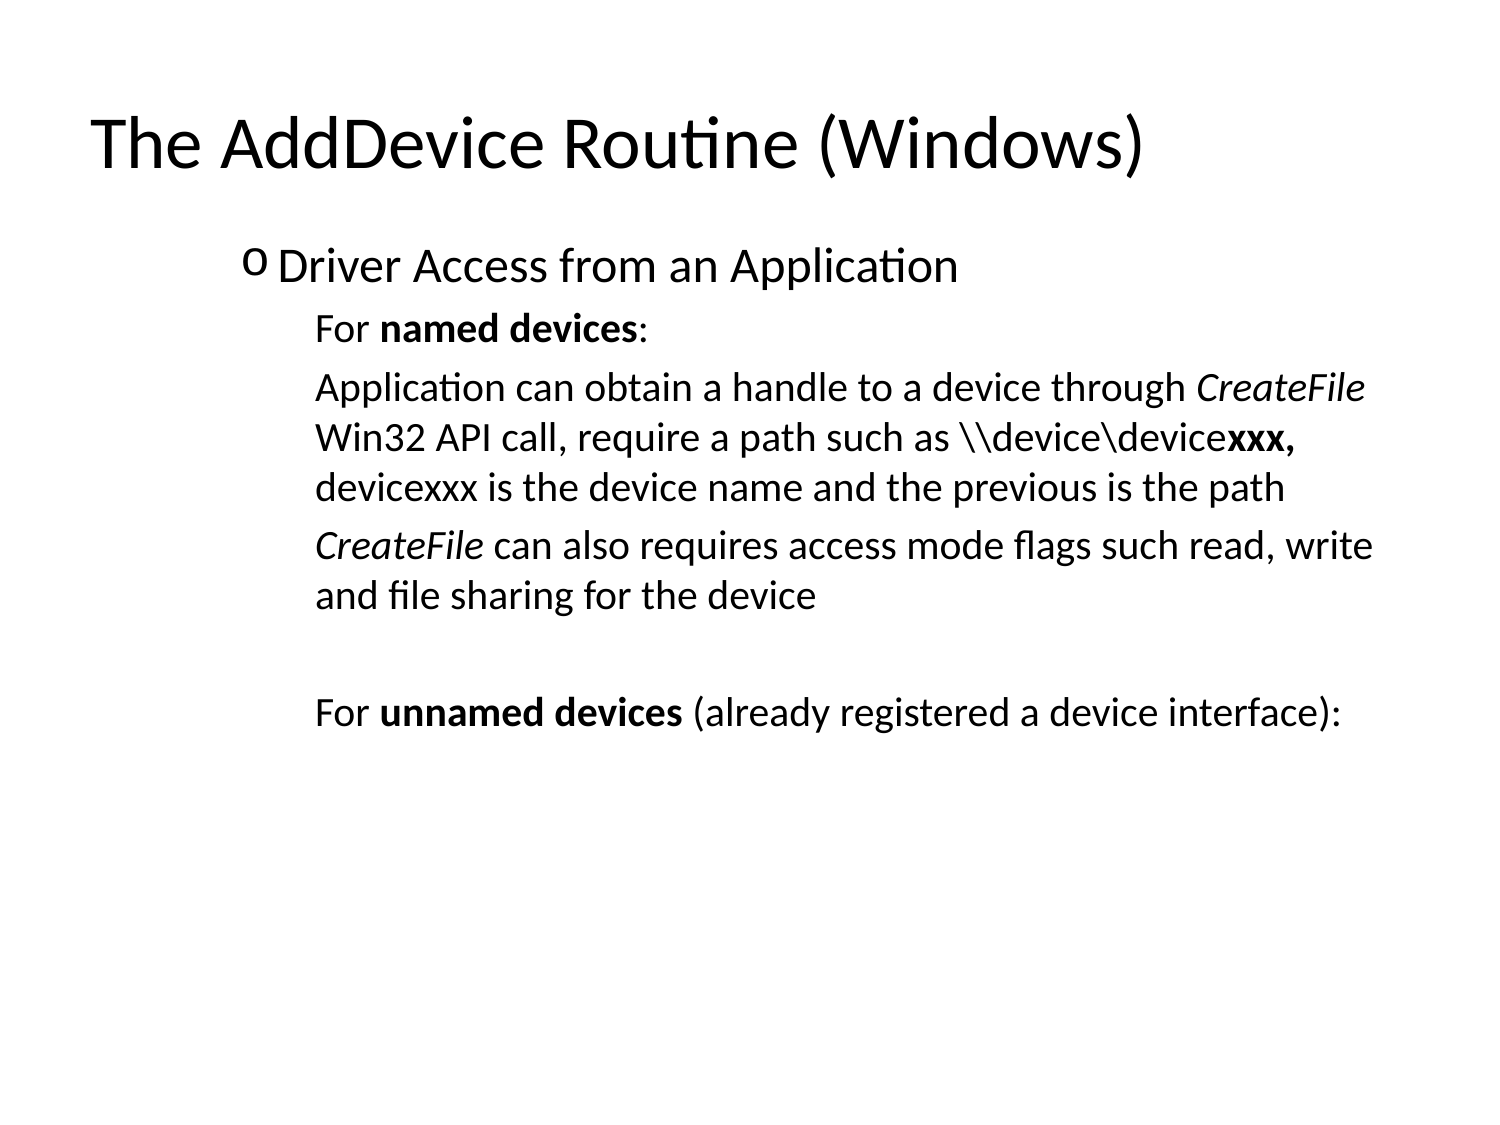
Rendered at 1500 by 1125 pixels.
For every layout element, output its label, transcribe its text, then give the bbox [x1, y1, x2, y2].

title The AddDevice Routine (Windows) [75, 45, 1425, 224]
list Driver Access from an Application For named devices: Application can obtain a handle to a device through CreateFile Win32 API call, require a path such as \\device\devicexxx, devicexxx is the device name and the previous is the path CreateFile can also requires access mode flags such read, write and file sharing for the device For unnamed devices (already registered a device interface): [75, 224, 1425, 1025]
